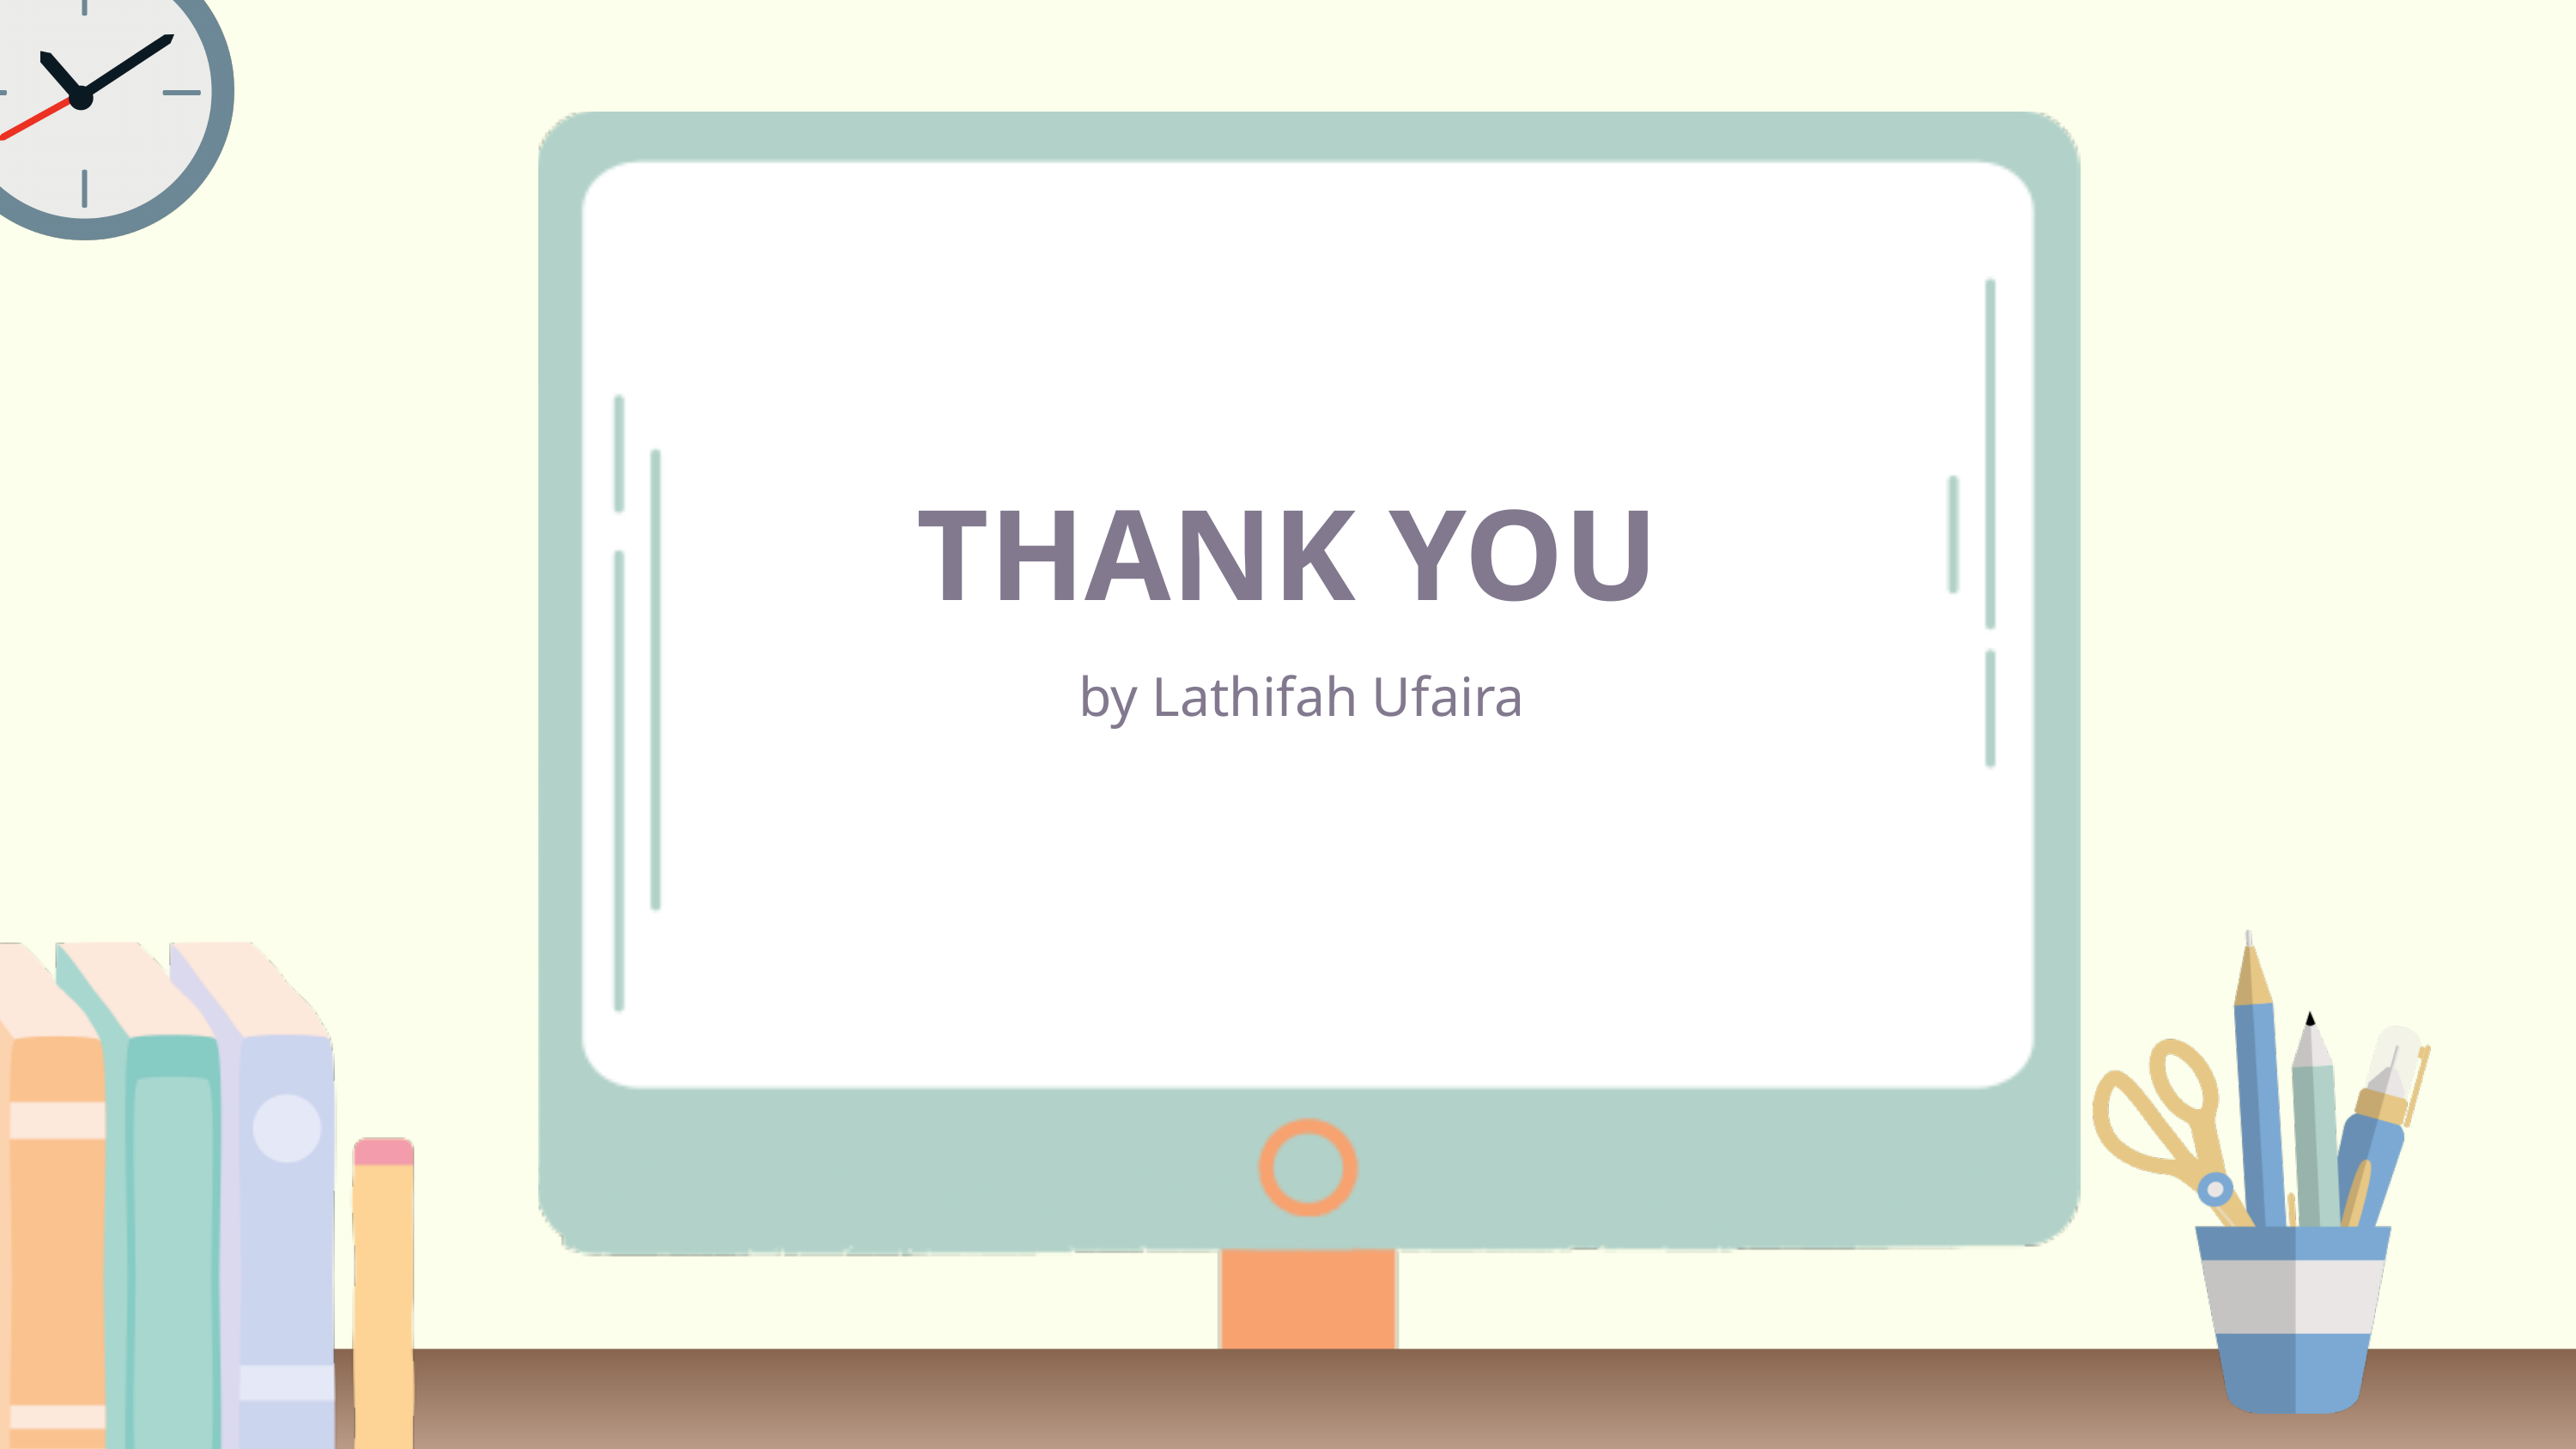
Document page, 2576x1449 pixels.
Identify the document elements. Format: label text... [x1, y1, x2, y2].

text_box [2087, 930, 2432, 1345]
text_box [0, 942, 418, 1345]
text_box [0, 0, 234, 241]
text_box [0, 1349, 2576, 1449]
text_box by Lathifah Ufaira [667, 652, 1937, 803]
text_box THANK YOU [677, 450, 1899, 626]
text_box [538, 112, 2081, 1345]
